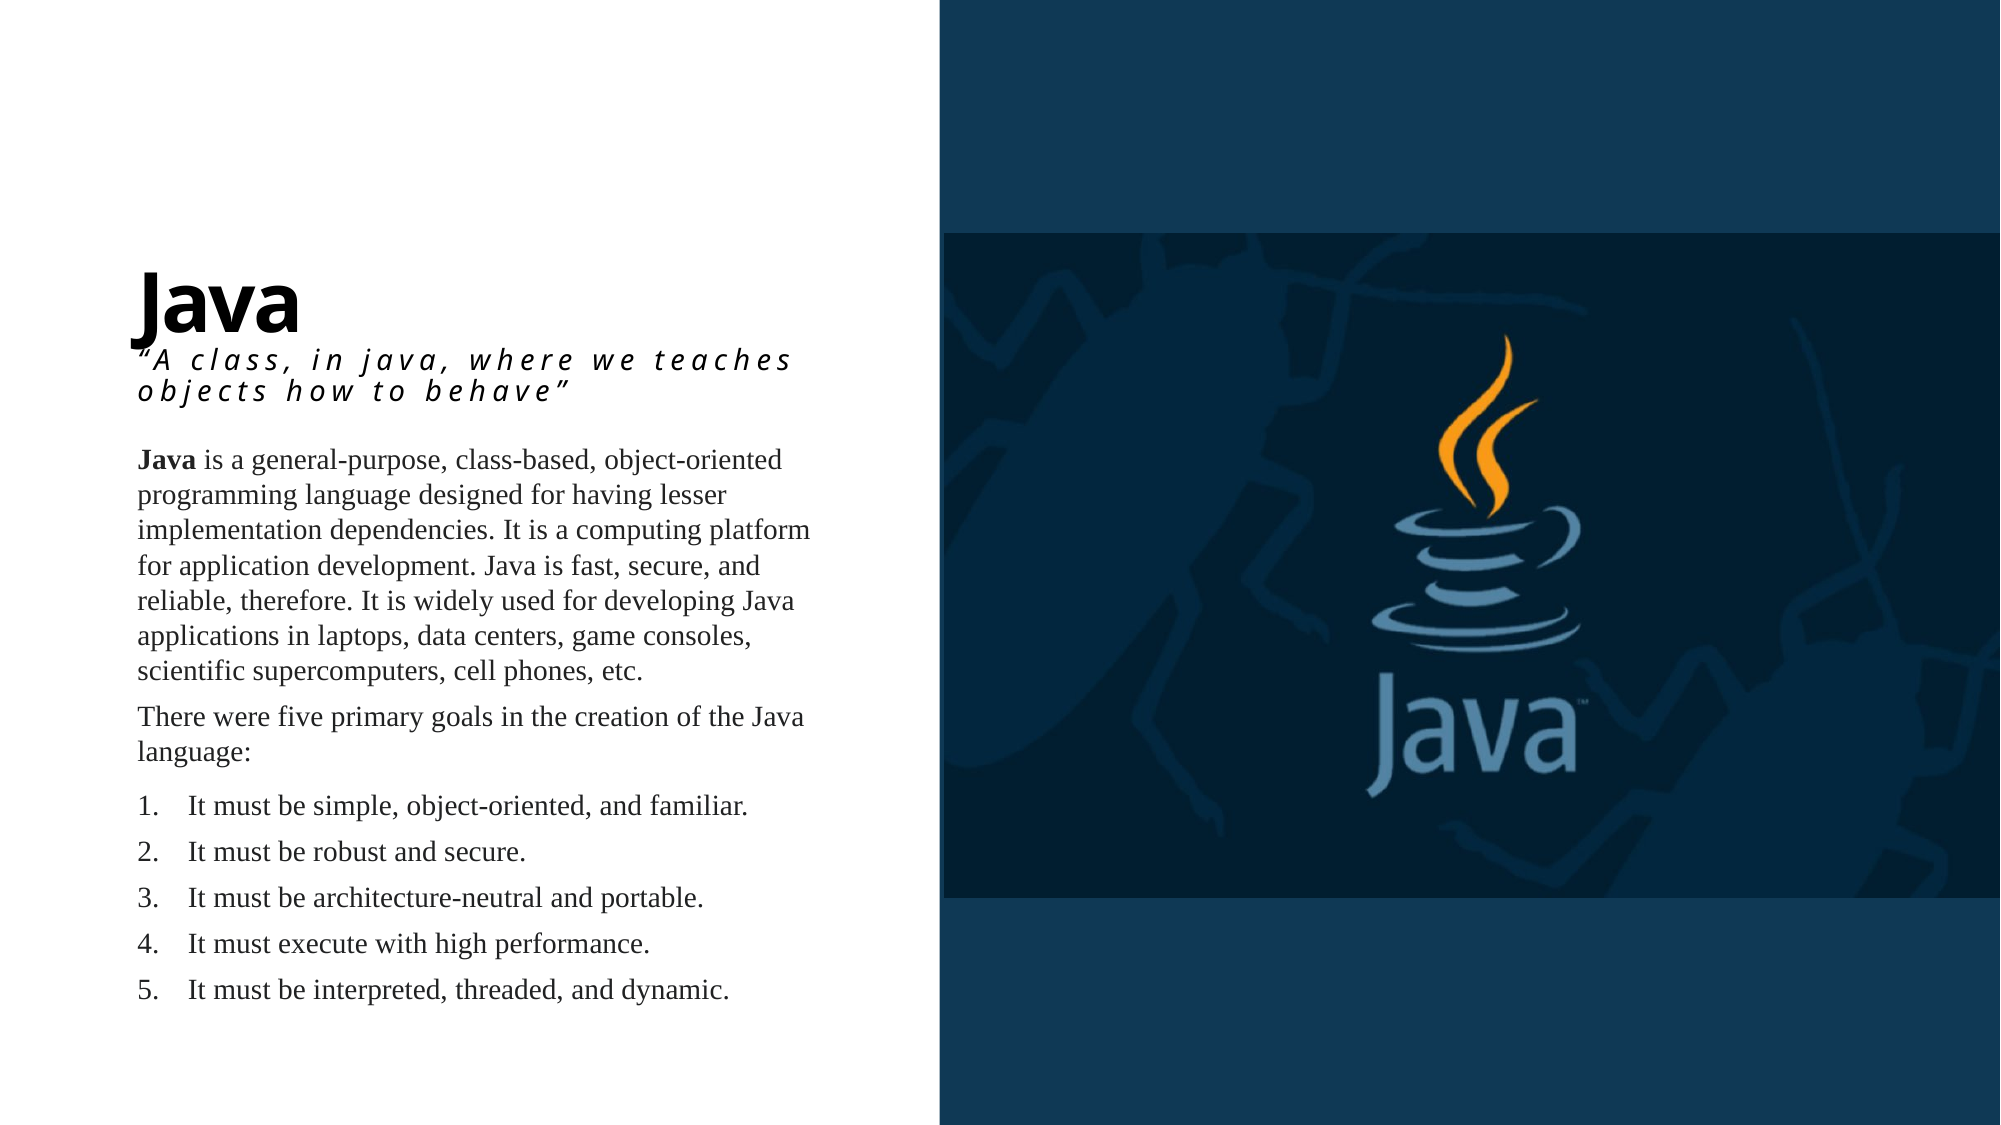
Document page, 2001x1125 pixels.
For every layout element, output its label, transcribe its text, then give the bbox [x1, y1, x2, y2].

title Java [137, 137, 920, 337]
list Java is a general-purpose, class-based, object-oriented programming language designed for having lesser implementation dependencies. It is a computing platform for application development. Java is fast, secure, and reliable, therefore. It is widely used for developing Java applications in laptops, data centers, game consoles, scientific supercomputers, cell phones, etc. There were five primary goals in the creation of the Java language: It must be simple, object-oriented, and familiar. It must be robust and secure. It must be architecture-neutral and portable. It must execute with high performance. It must be interpreted, threaded, and dynamic. [137, 432, 831, 1053]
list “A class, in java, where we teaches objects how to behave” [137, 337, 920, 422]
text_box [944, 233, 2000, 898]
